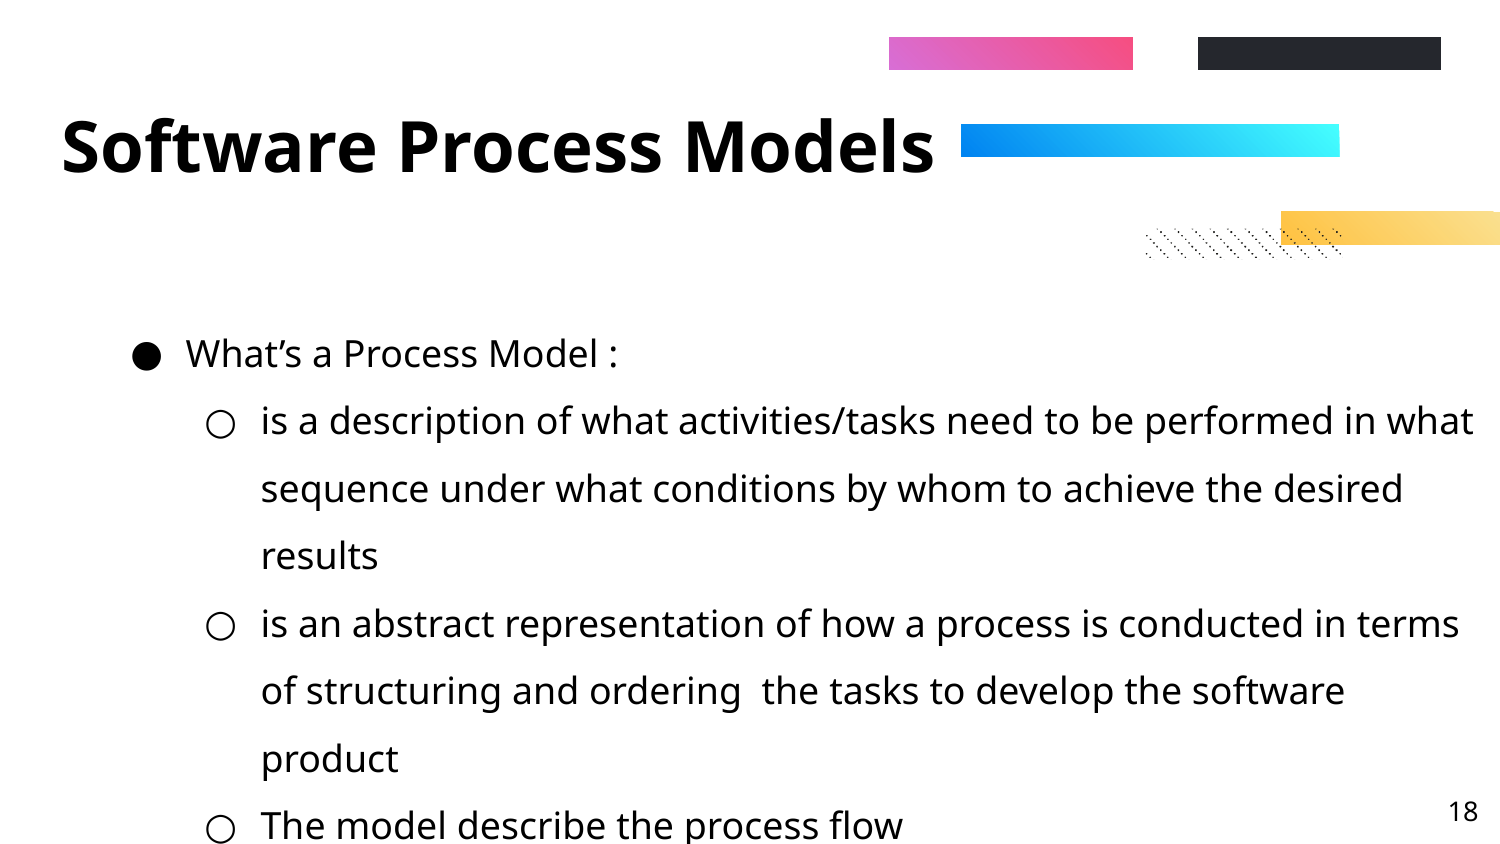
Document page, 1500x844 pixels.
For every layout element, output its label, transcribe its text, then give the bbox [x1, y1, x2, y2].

picture [1144, 228, 1343, 260]
subtitle What’s a Process Model : is a description of what activities/tasks need to be performed in what sequence under what conditions by whom to achieve the desired results is an abstract representation of how a process is conducted in terms of structuring and ordering the tasks to develop the software product The model describe the process flow [95, 292, 1500, 789]
slide_number ‹#› [1403, 779, 1494, 844]
title Software Process Models [39, 37, 959, 251]
